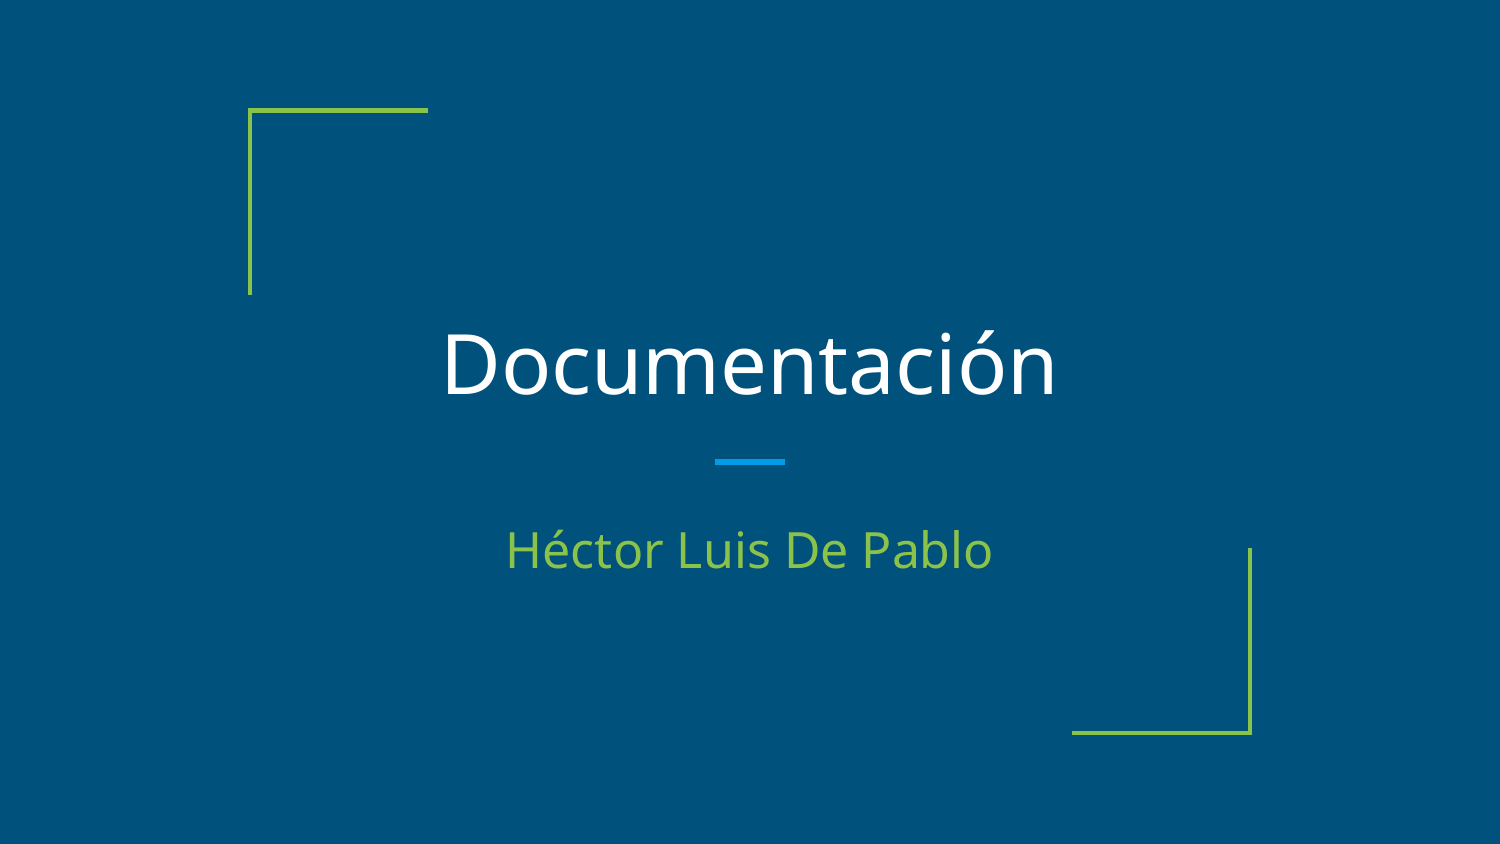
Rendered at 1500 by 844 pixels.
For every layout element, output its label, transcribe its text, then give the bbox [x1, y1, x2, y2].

subtitle Héctor Luis De Pablo [275, 500, 1225, 650]
title Documentación [275, 195, 1225, 435]
